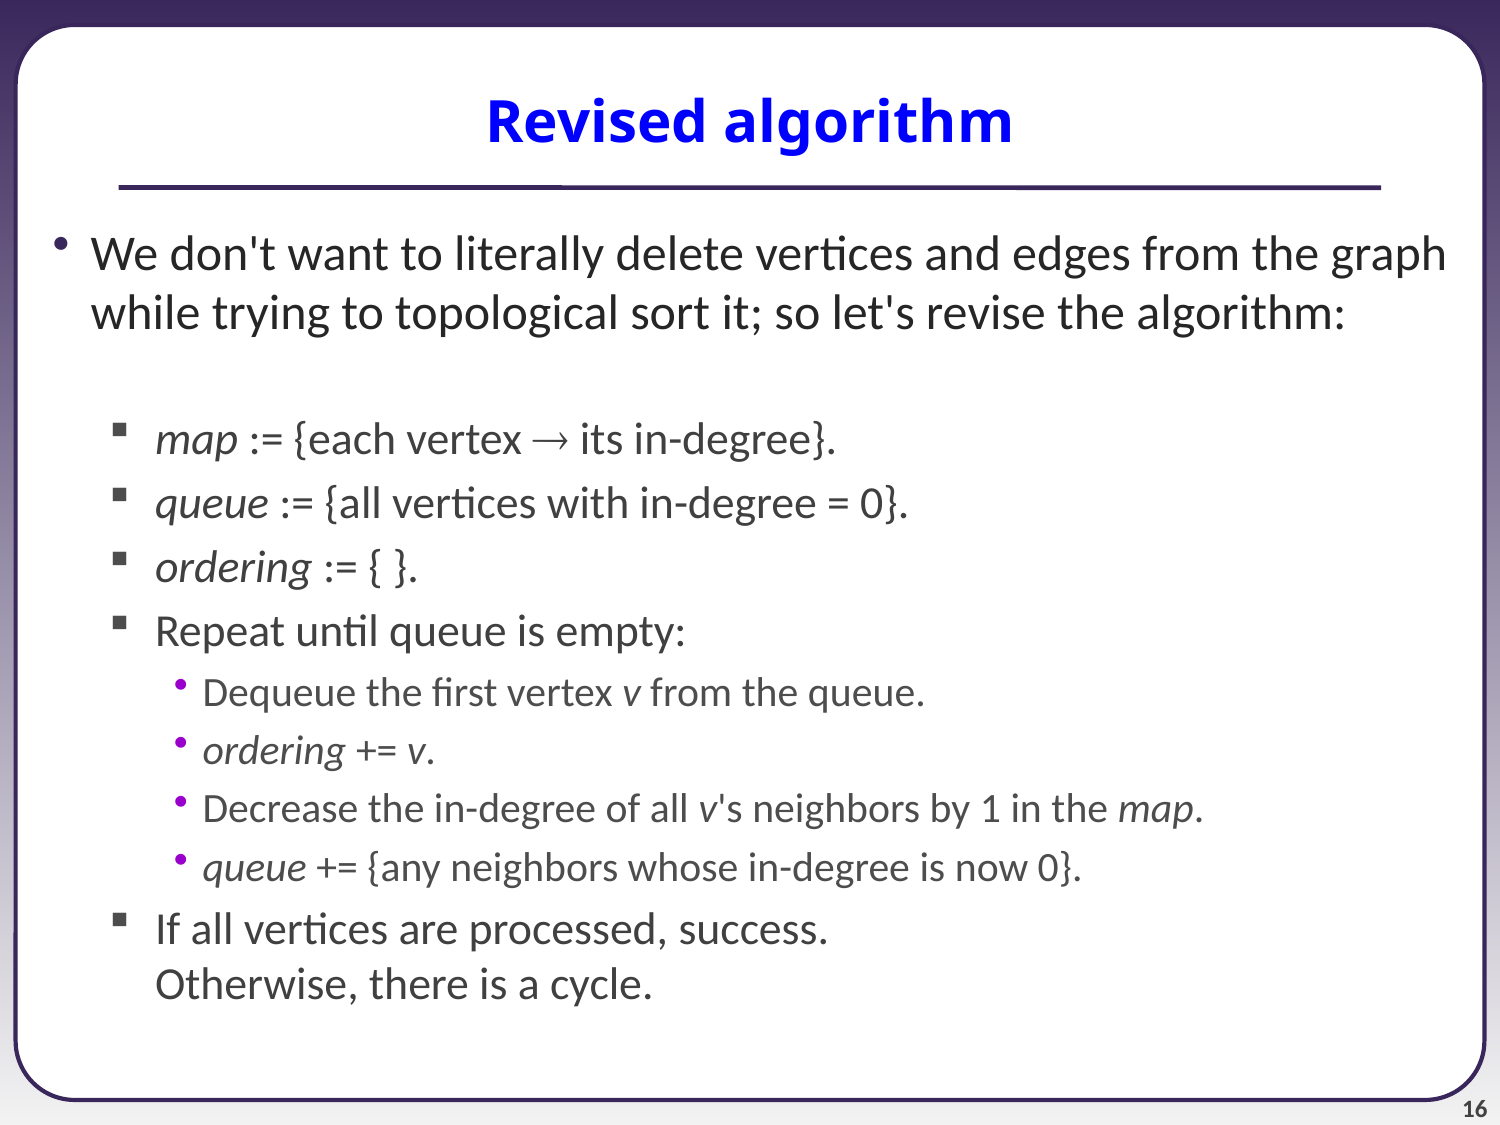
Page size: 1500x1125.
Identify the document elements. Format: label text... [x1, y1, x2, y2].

list We don't want to literally delete vertices and edges from the graph while trying to topological sort it; so let's revise the algorithm: map := {each vertex  its in-degree}. queue := {all vertices with in-degree = 0}. ordering := { }. Repeat until queue is empty: Dequeue the first vertex v from the queue. ordering += v. Decrease the in-degree of all v's neighbors by 1 in the map. queue += {any neighbors whose in-degree is now 0}. If all vertices are processed, success. Otherwise, there is a cycle. [0, 212, 1500, 1125]
title Revised algorithm [0, 24, 1500, 212]
